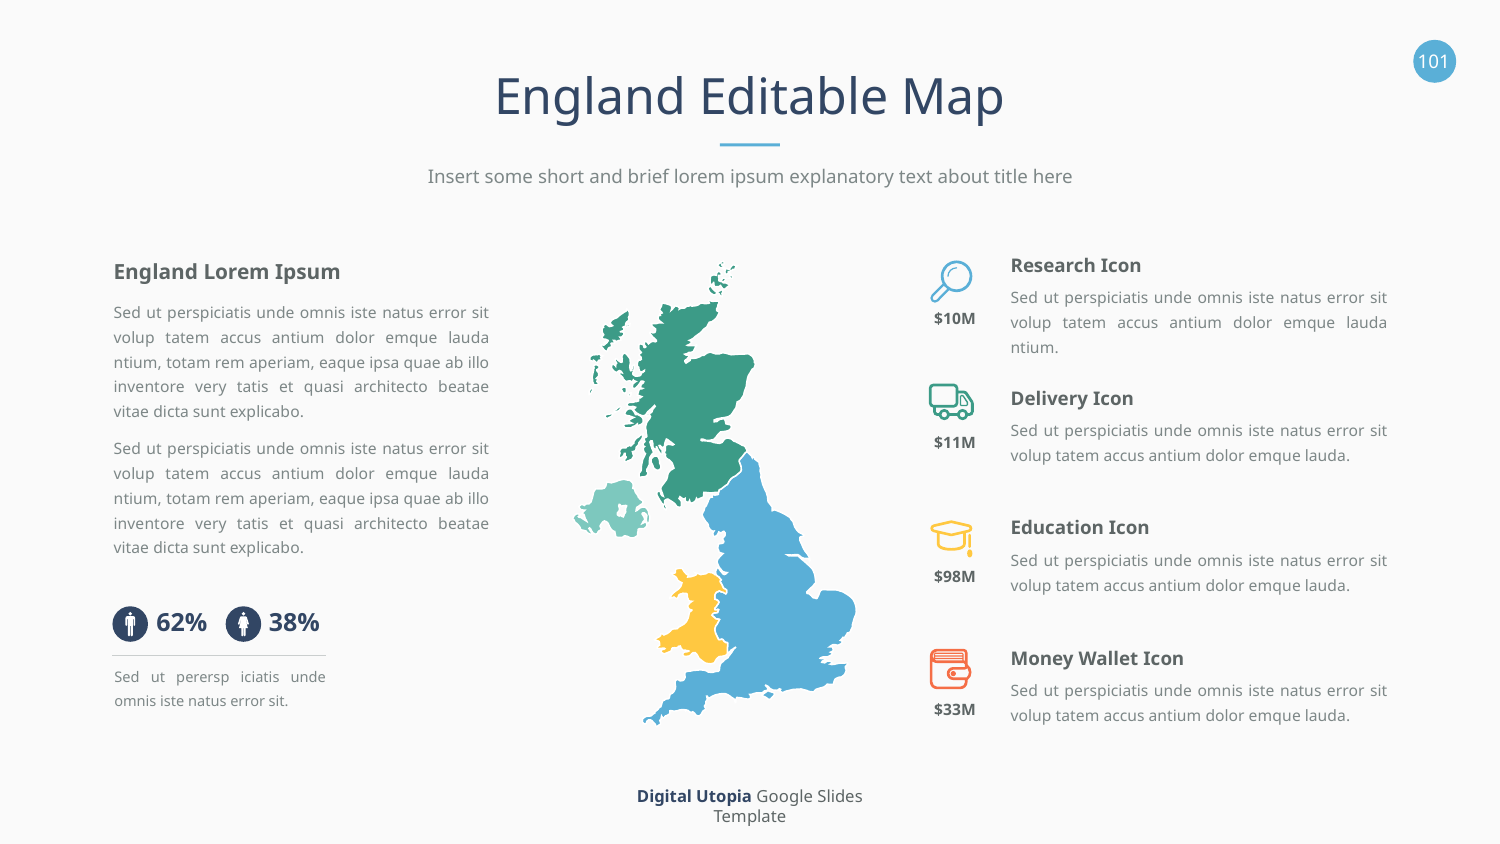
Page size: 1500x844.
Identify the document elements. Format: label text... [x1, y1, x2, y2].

text_box Sed ut perspiciatis unde omnis iste natus error sit volup tatem accus antium dolor emque lauda ntium, totam rem aperiam, eaque ipsa quae ab illo inventore very tatis et quasi architecto beatae vitae dicta sunt explicabo. Sed ut perspiciatis unde omnis iste natus error sit volup tatem accus antium dolor emque lauda ntium, totam rem aperiam, eaque ipsa quae ab illo inventore very tatis et quasi architecto beatae vitae dicta sunt explicabo. [113, 296, 489, 562]
text_box Sed ut perspiciatis unde omnis iste natus error sit volup tatem accus antium dolor emque lauda. [1010, 414, 1388, 462]
text_box Sed ut perspiciatis unde omnis iste natus error sit volup tatem accus antium dolor emque lauda. [1010, 674, 1388, 726]
text_box $10M [934, 309, 979, 329]
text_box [112, 605, 149, 643]
text_box $98M [934, 566, 979, 586]
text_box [930, 260, 973, 303]
text_box $11M [934, 432, 979, 452]
text_box $33M [934, 699, 979, 719]
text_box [928, 383, 974, 421]
text_box 38% [268, 606, 326, 637]
text_box Sed ut perspiciatis unde omnis iste natus error sit volup tatem accus antium dolor emque lauda. [1010, 544, 1388, 596]
list Insert some short and brief lorem ipsum explanatory text about title here [112, 164, 1388, 190]
list England Editable Map [112, 64, 1388, 131]
text_box 62% [156, 606, 214, 637]
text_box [572, 260, 857, 728]
text_box Research Icon [1010, 253, 1388, 277]
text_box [225, 605, 262, 643]
text_box Delivery Icon [1010, 386, 1388, 409]
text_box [930, 520, 973, 558]
text_box Money Wallet Icon [1010, 646, 1388, 669]
text_box Sed ut perspiciatis unde omnis iste natus error sit volup tatem accus antium dolor emque lauda ntium. [1010, 282, 1388, 330]
text_box England Lorem Ipsum [113, 258, 489, 284]
text_box Education Icon [1010, 516, 1388, 539]
text_box Sed ut perersp iciatis unde omnis iste natus error sit. [114, 661, 326, 707]
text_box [929, 648, 974, 690]
